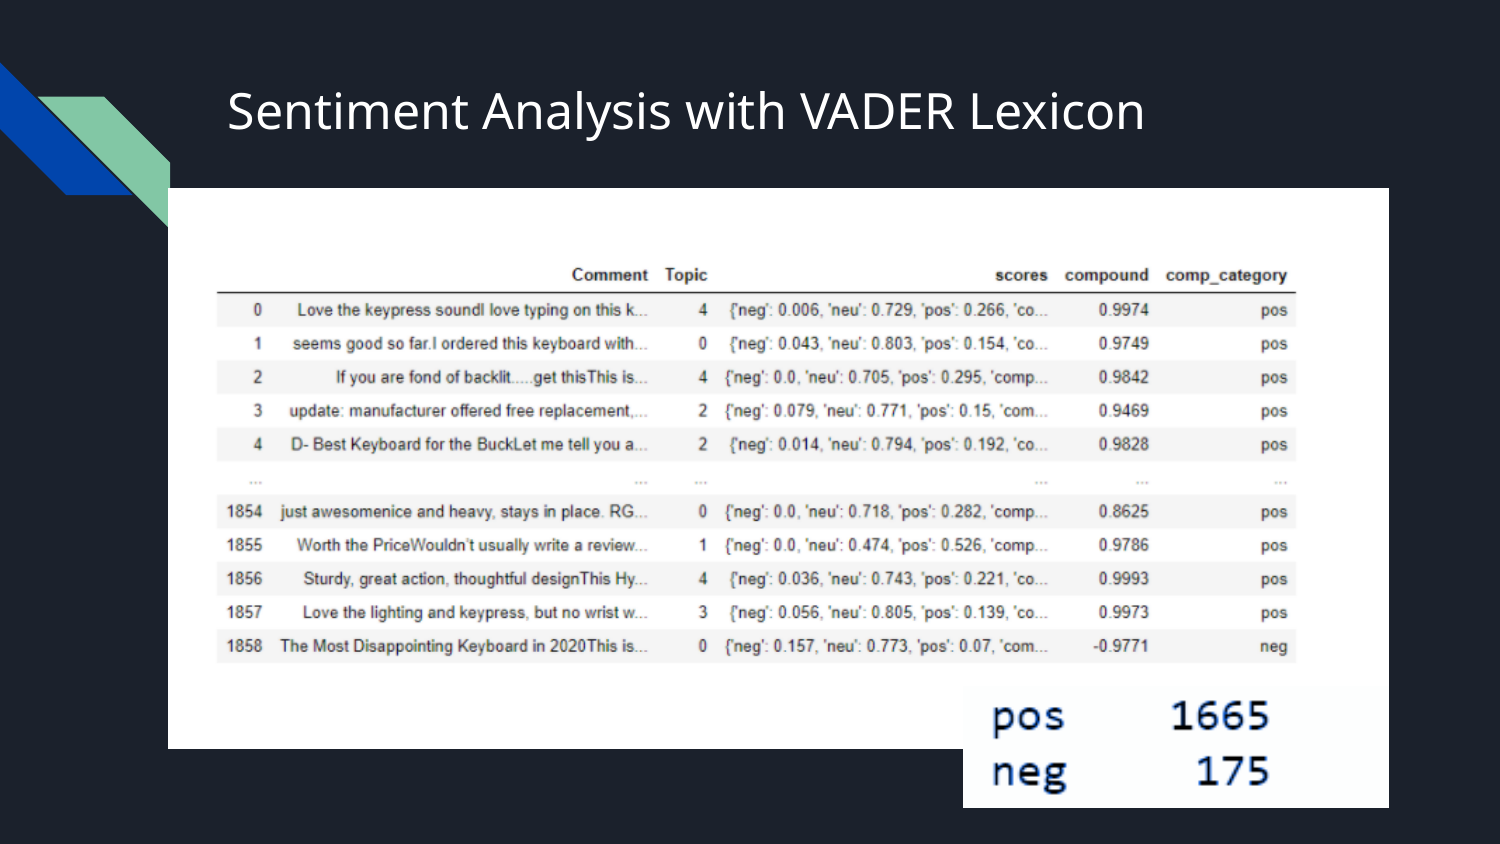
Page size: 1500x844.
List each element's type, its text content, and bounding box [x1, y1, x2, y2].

title Sentiment Analysis with VADER Lexicon [212, 64, 1368, 186]
picture [168, 187, 1389, 809]
